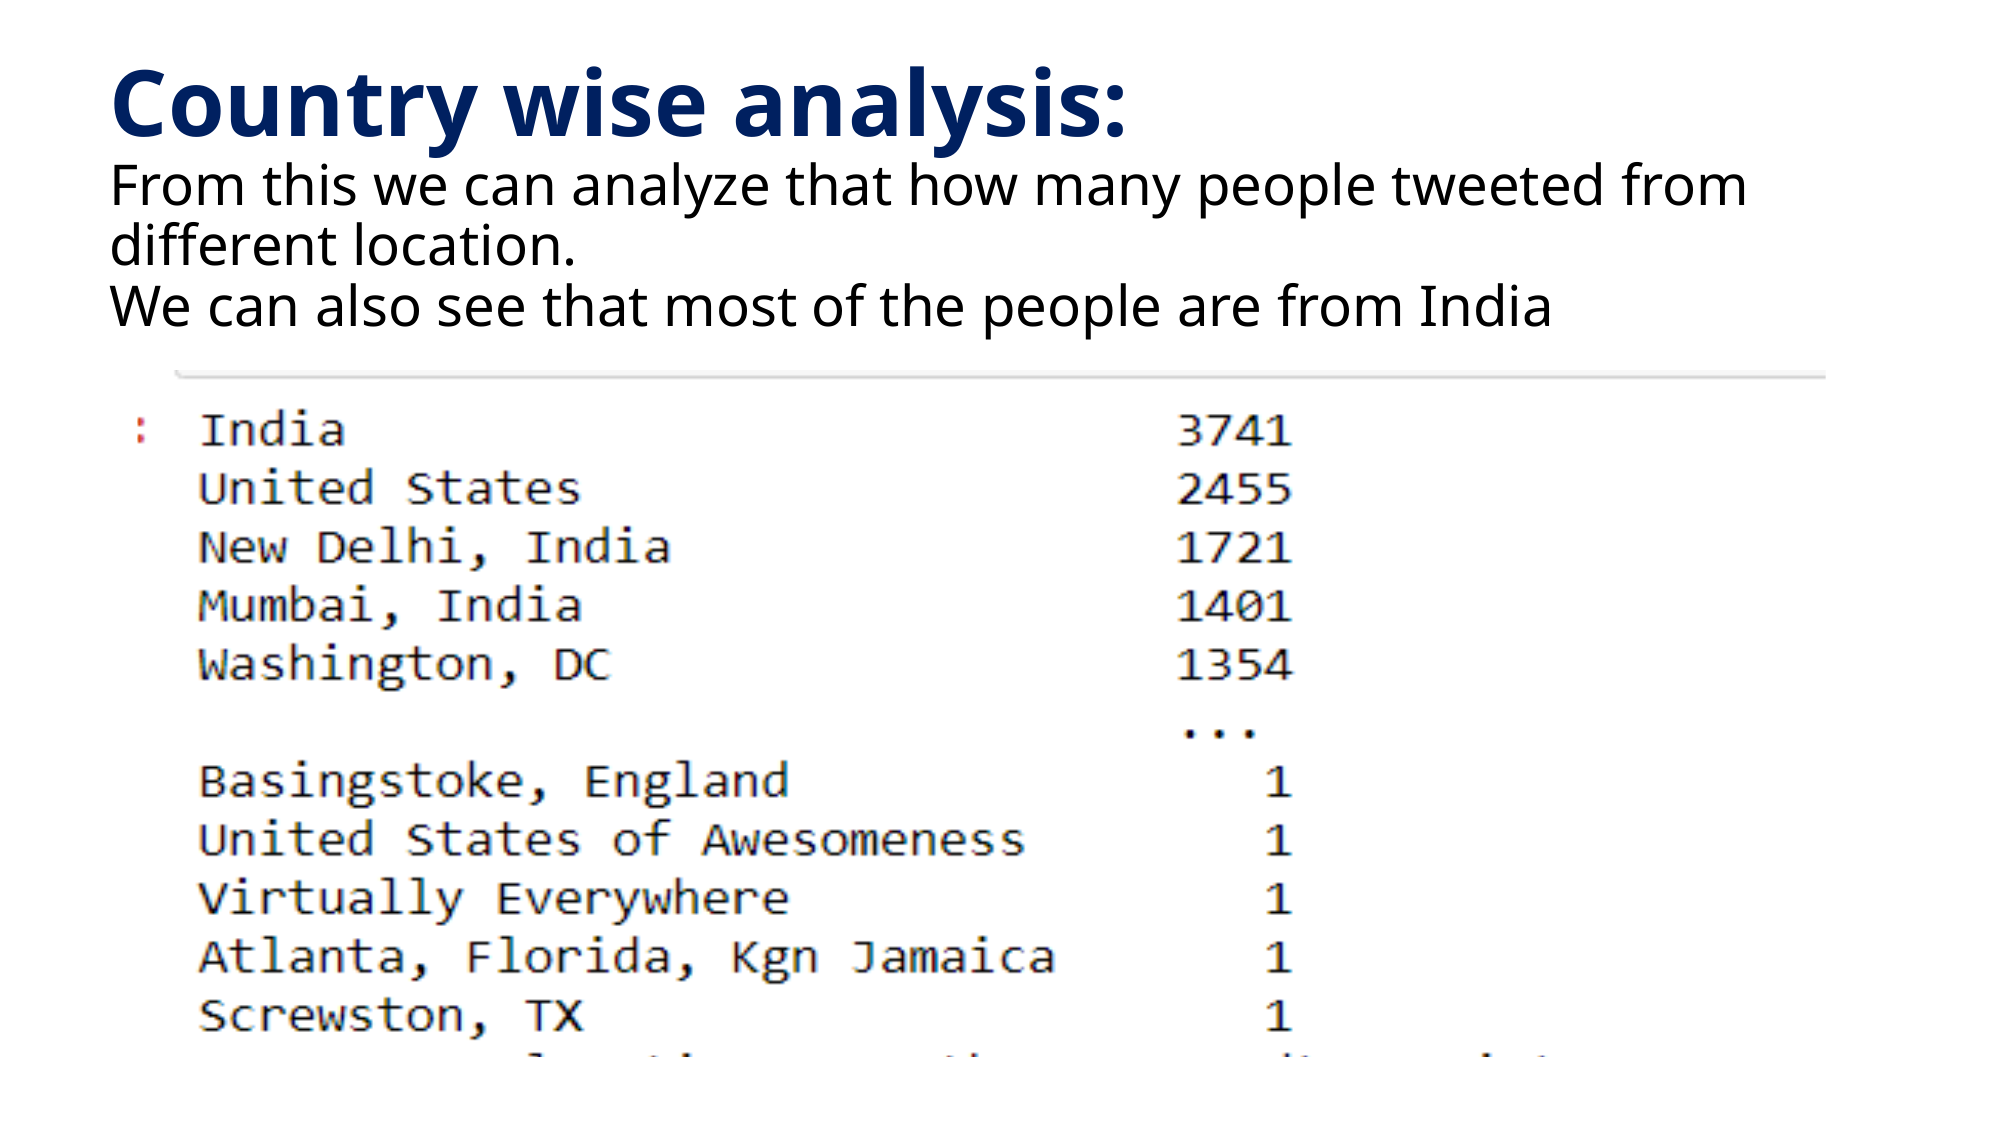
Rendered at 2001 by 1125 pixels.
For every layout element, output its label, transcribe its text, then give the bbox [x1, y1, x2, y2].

title Country wise analysis: From this we can analyze that how many people tweeted from different location. We can also see that most of the people are from India [94, 42, 1820, 354]
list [137, 370, 1826, 1057]
